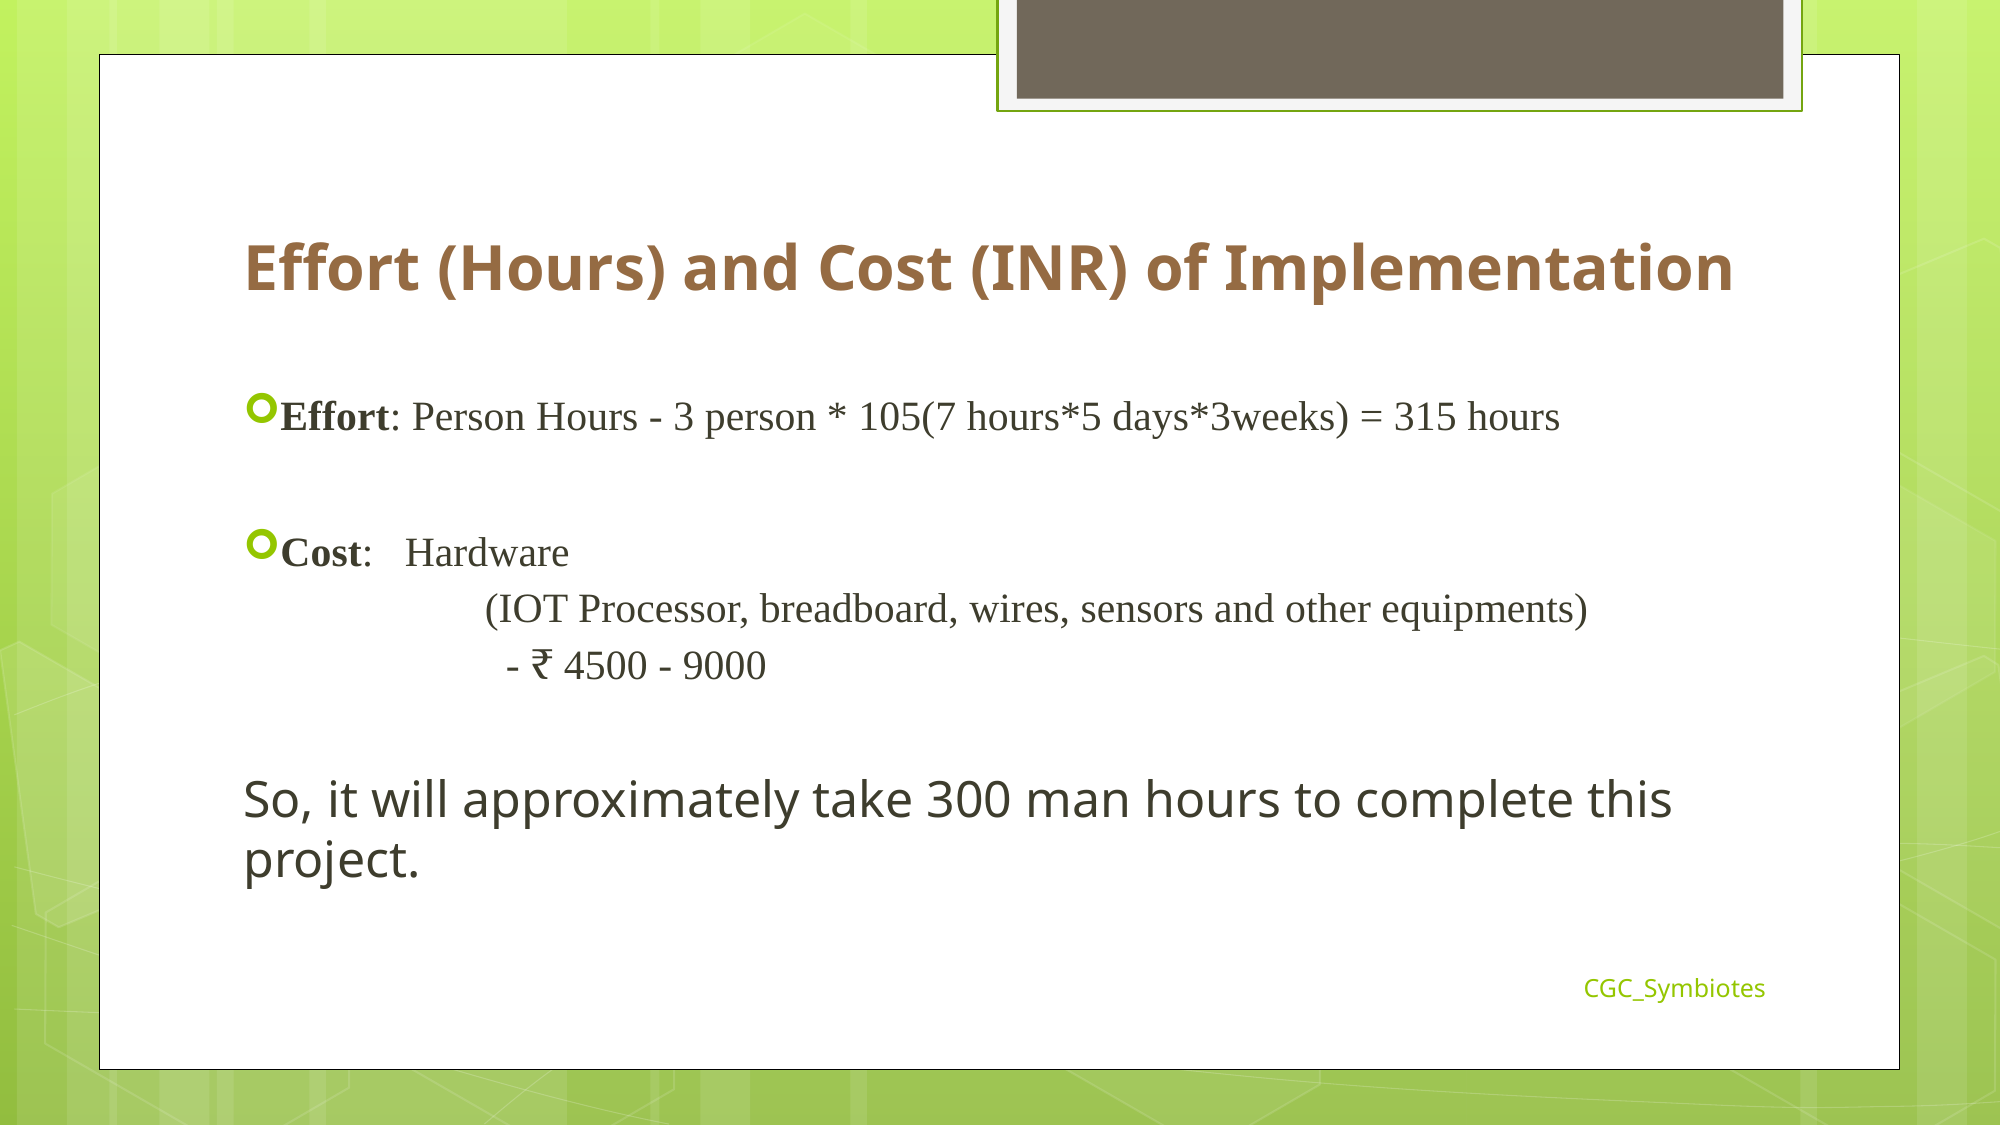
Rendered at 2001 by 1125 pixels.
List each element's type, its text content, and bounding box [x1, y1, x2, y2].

footer CGC_Symbiotes [1015, 960, 1782, 1020]
title Effort (Hours) and Cost (INR) of Implementation [228, 197, 1765, 385]
list Effort: Person Hours - 3 person * 105(7 hours*5 days*3weeks) = 315 hours Cost: Hardware (IOT Processor, breadboard, wires, sensors and other equipments) - ₹ 4500 - 9000 So, it will approximately take 300 man hours to complete this project. [228, 381, 1711, 957]
